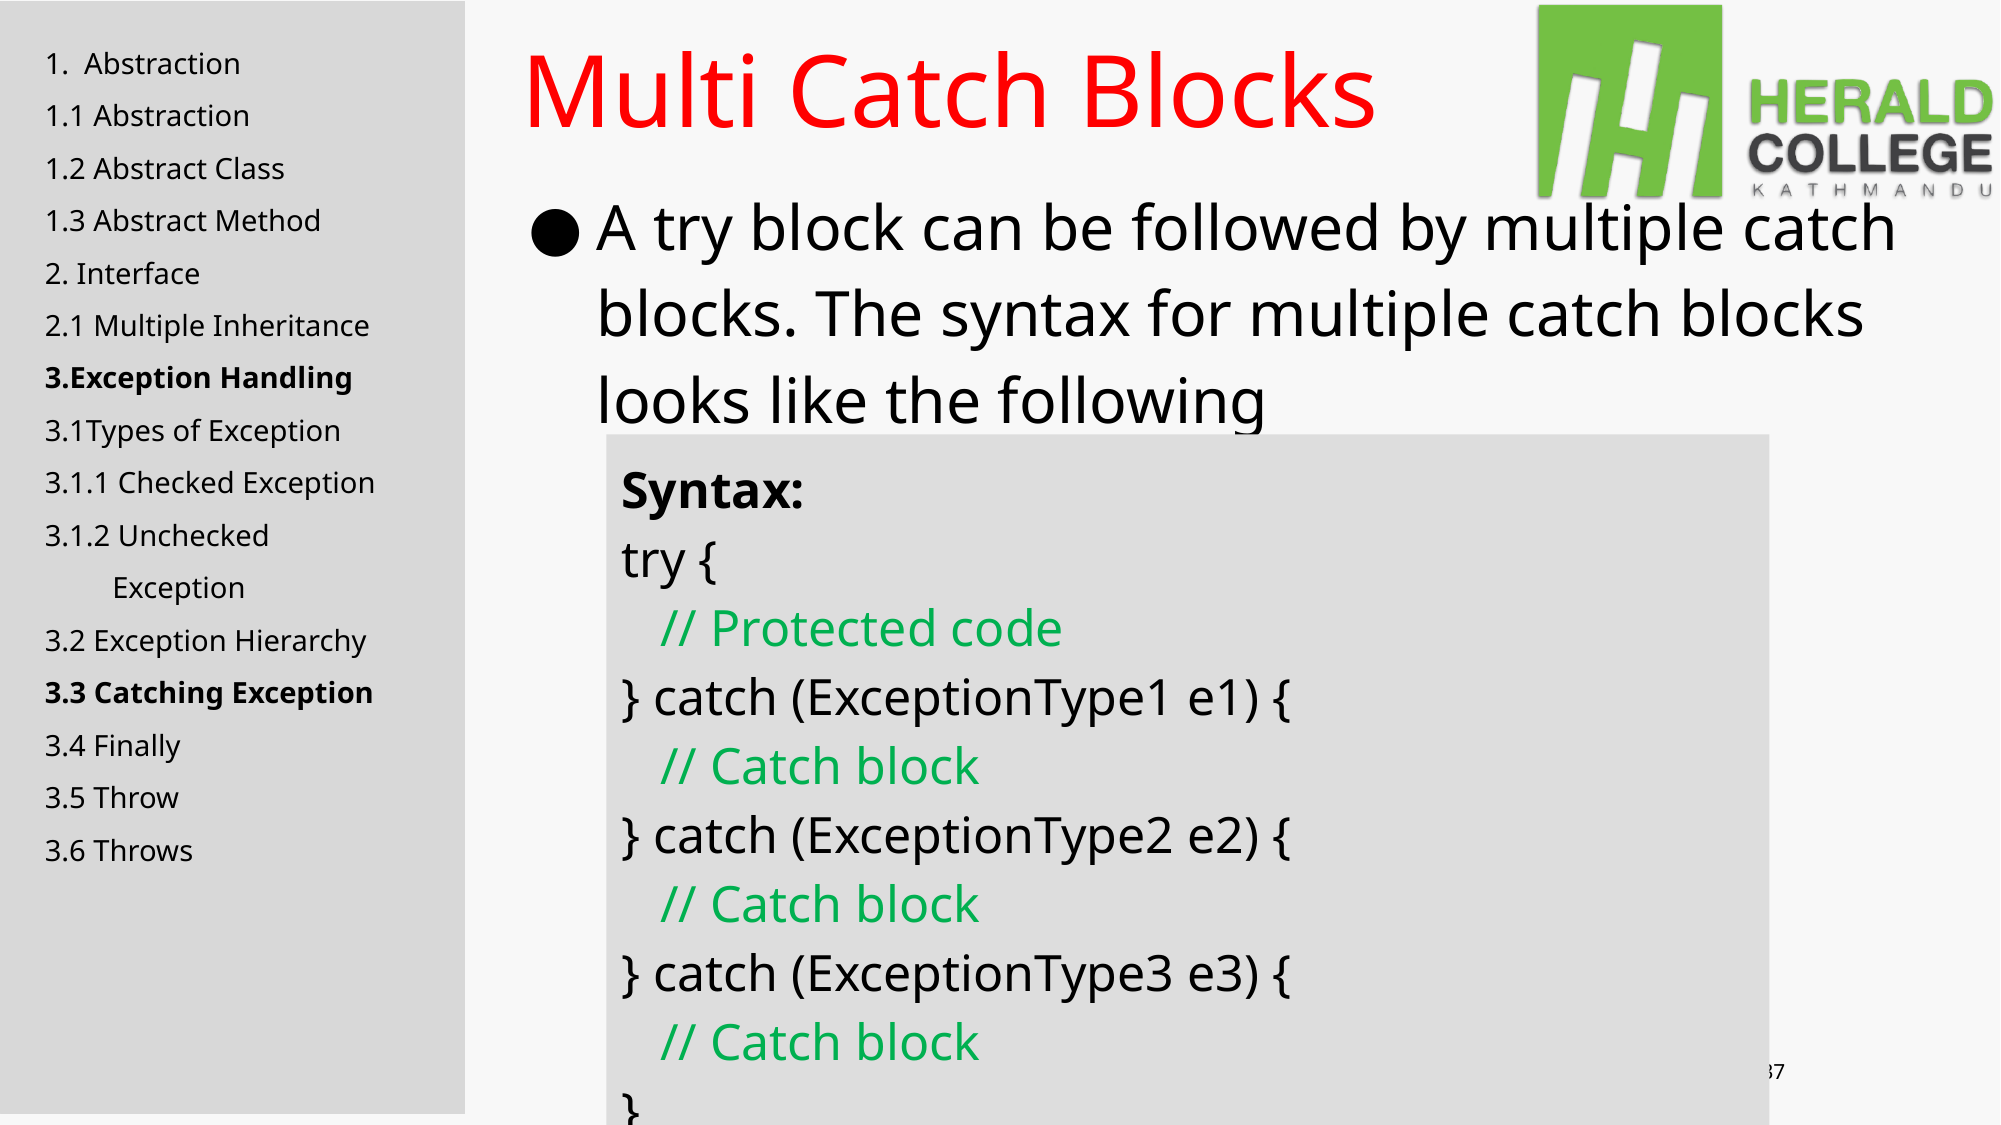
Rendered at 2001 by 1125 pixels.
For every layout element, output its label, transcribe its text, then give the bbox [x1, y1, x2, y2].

text_box Multi Catch Blocks [506, 12, 1755, 162]
text_box 1. Abstraction 1.1 Abstraction 1.2 Abstract Class 1.3 Abstract Method 2. Interface 2.1 Multiple Inheritance 3.Exception Handling 3.1Types of Exception 3.1.1 Checked Exception 3.1.2 Unchecked Exception 3.2 Exception Hierarchy 3.3 Catching Exception 3.4 Finally 3.5 Throw 3.6 Throws [29, 12, 436, 1103]
picture [1462, 0, 2001, 292]
text_box A try block can be followed by multiple catch blocks. The syntax for multiple catch blocks looks like the following [506, 162, 1987, 435]
text_box [0, 1, 465, 1114]
slide_number ‹#› [1770, 1057, 1801, 1088]
text_box Syntax: try { // Protected code } catch (ExceptionType1 e1) { // Catch block } catch (ExceptionType2 e2) { // Catch block } catch (ExceptionType3 e3) { // Catch block } [606, 434, 1770, 1125]
